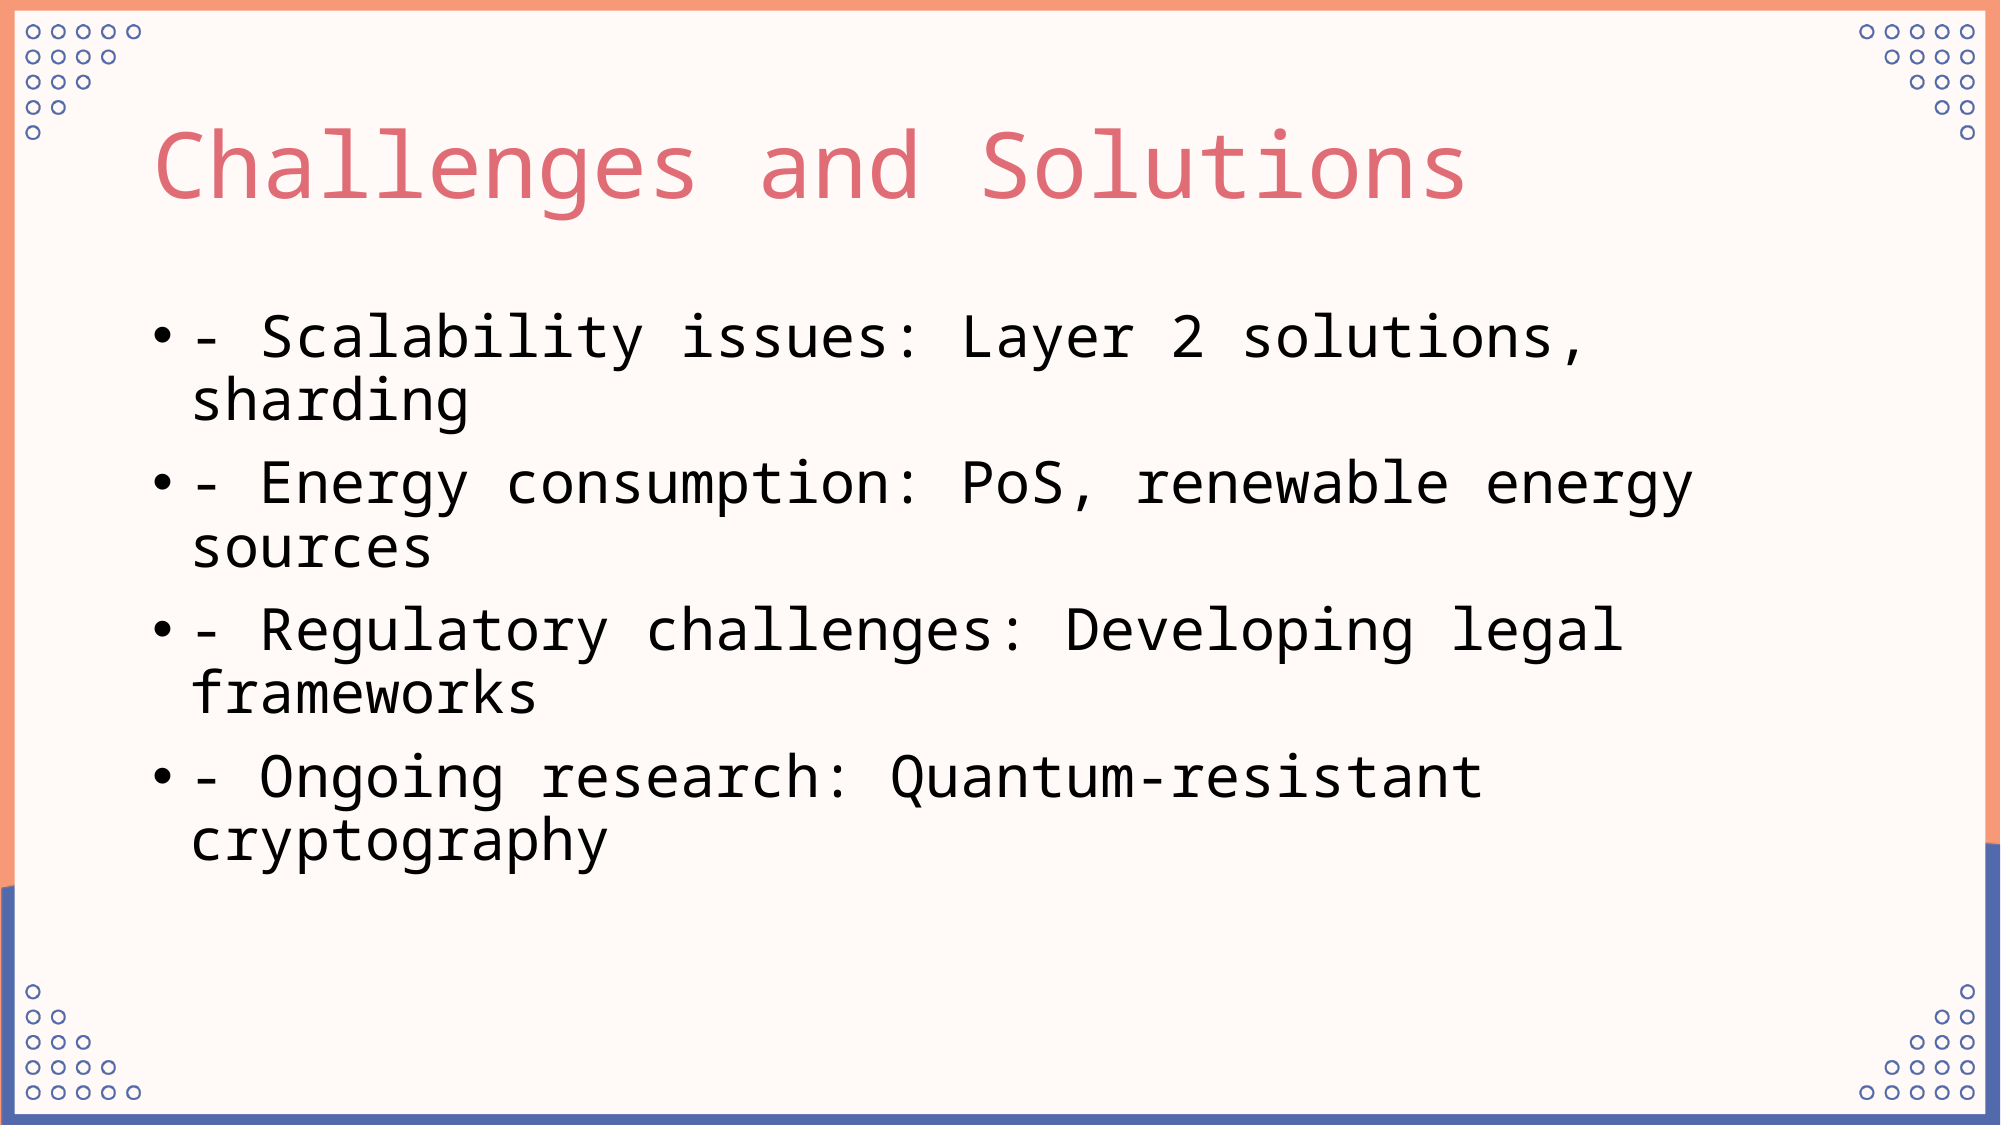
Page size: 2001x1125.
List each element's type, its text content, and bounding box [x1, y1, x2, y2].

picture [1859, 984, 1975, 1100]
list - Scalability issues: Layer 2 solutions, sharding - Energy consumption: PoS, renewable energy sources - Regulatory challenges: Developing legal frameworks - Ongoing research: Quantum-resistant cryptography [137, 299, 1863, 1014]
picture [1859, 24, 1975, 140]
picture [25, 24, 141, 140]
picture [3, 842, 2000, 1125]
picture [25, 984, 141, 1100]
title Challenges and Solutions [137, 59, 1863, 278]
